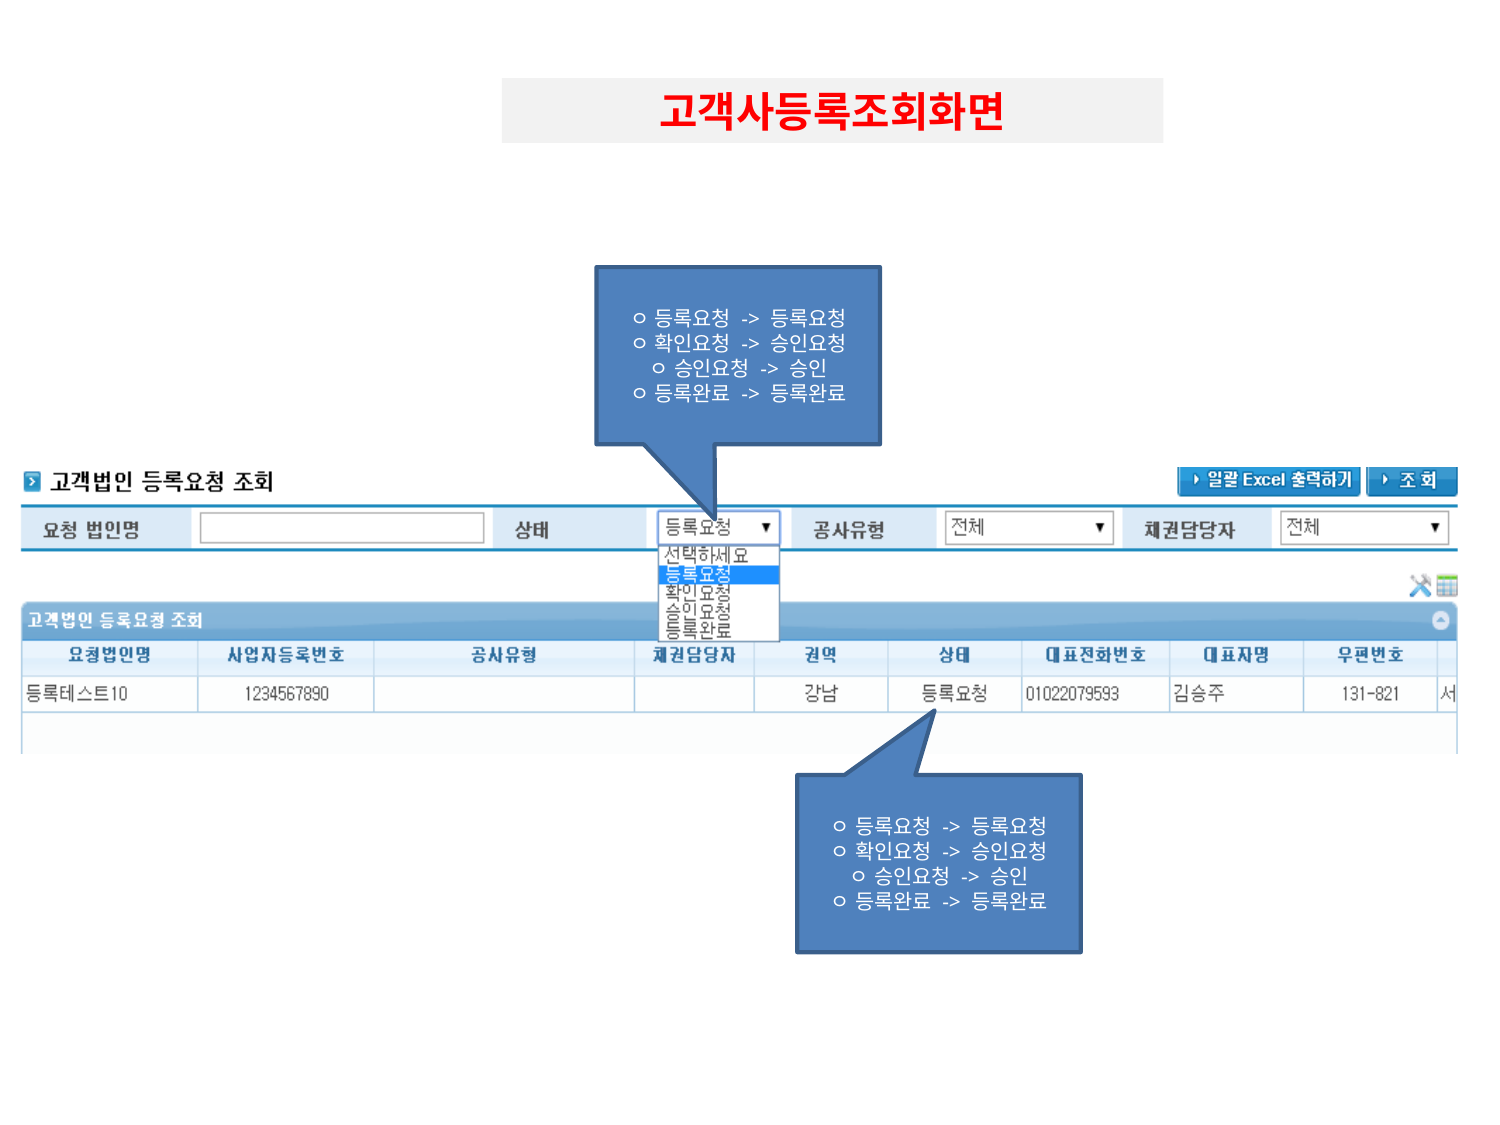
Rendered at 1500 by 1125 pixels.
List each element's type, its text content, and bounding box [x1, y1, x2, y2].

text_box 고객사등록조회화면 [501, 78, 1164, 143]
text_box ㅇ 등록요청 -> 등록요청 ㅇ 확인요청 -> 승인요청 ㅇ 승인요청 -> 승인 ㅇ 등록완료 -> 등록완료 [795, 761, 1083, 955]
picture [17, 467, 1465, 755]
text_box ㅇ 등록요청 -> 등록요청 ㅇ 확인요청 -> 승인요청 ㅇ 승인요청 -> 승인 ㅇ 등록완료 -> 등록완료 [594, 265, 883, 466]
